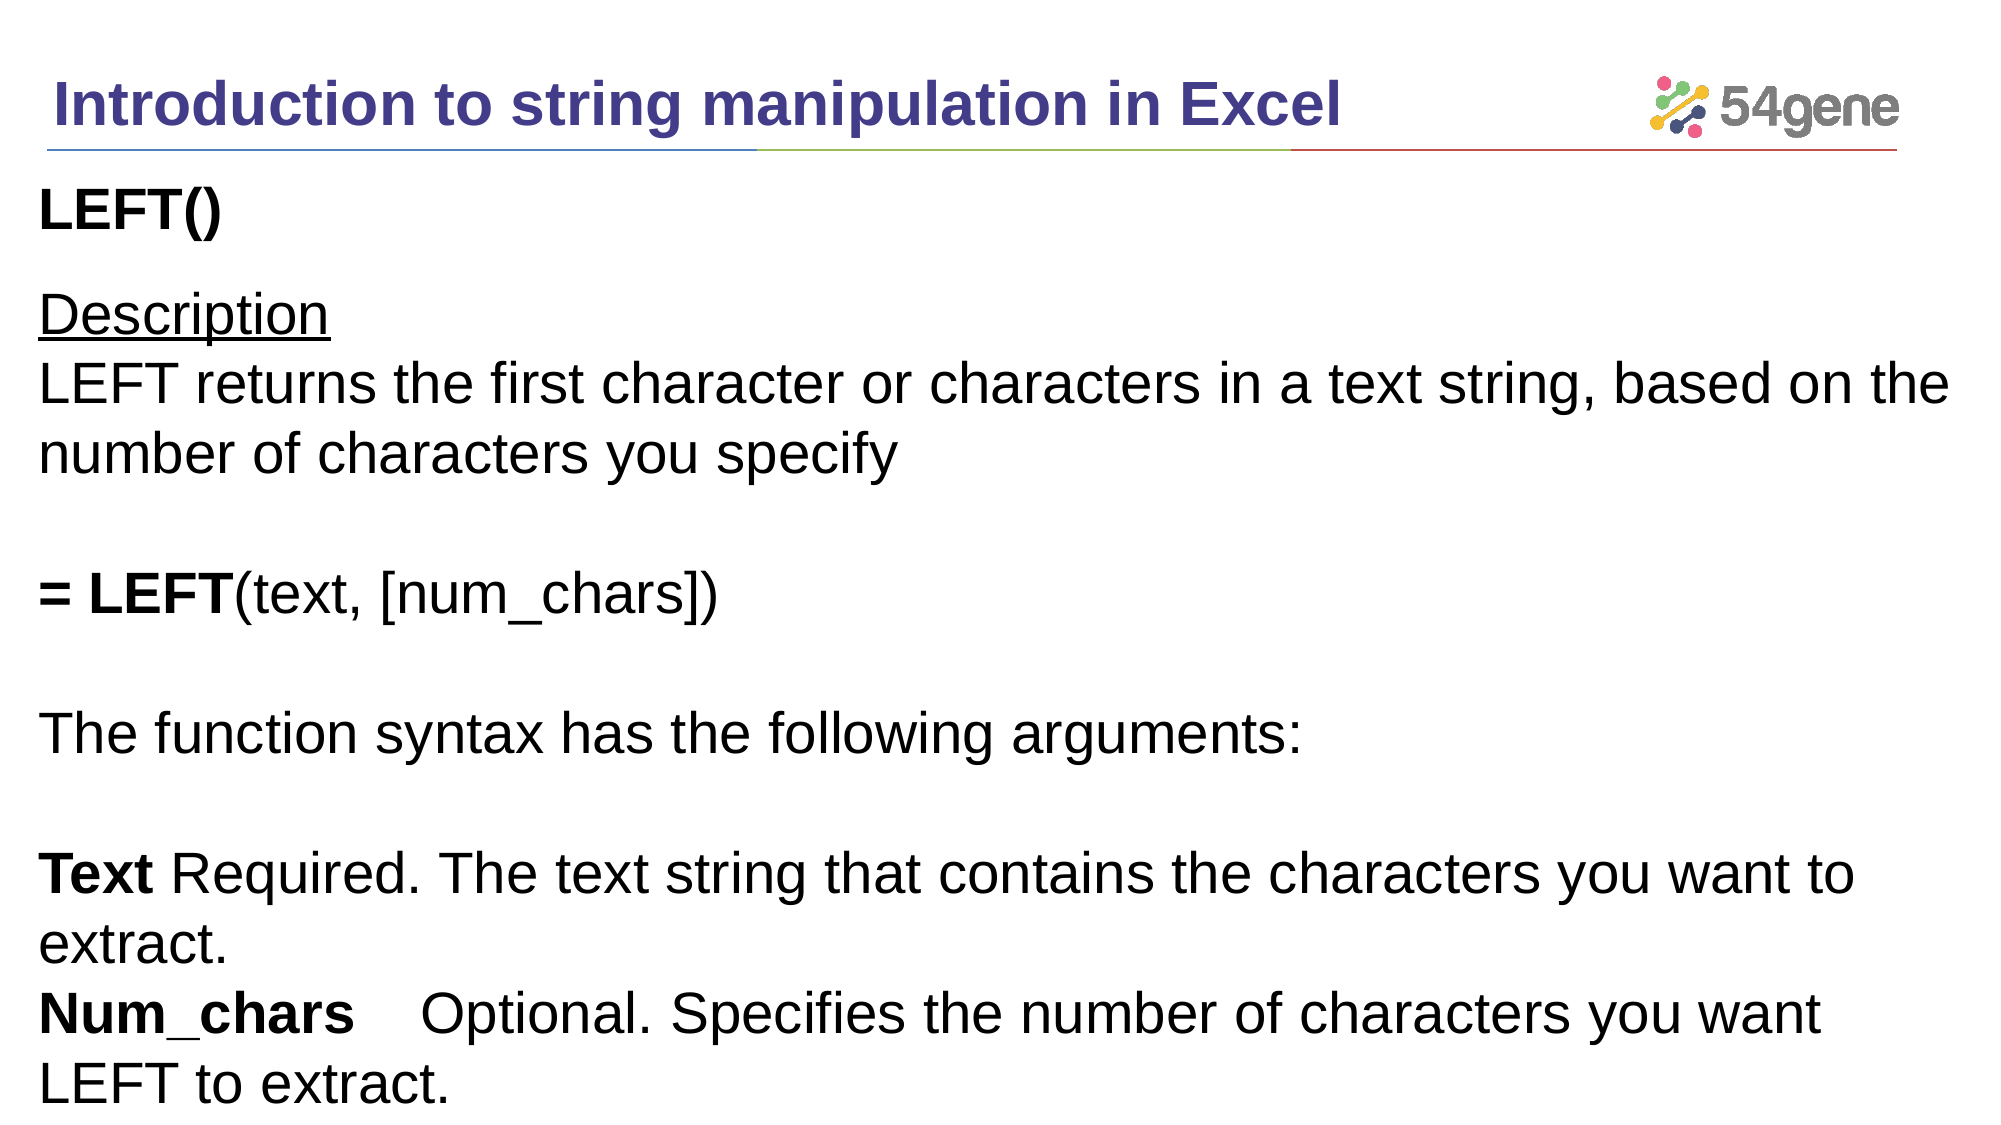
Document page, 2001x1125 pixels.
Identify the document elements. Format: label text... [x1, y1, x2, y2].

picture [1650, 76, 1899, 138]
text_box Introduction to string manipulation in Excel [38, 55, 1374, 146]
list LEFT() Description LEFT returns the first character or characters in a text string, based on the number of characters you specify = LEFT(text, [num_chars]) The function syntax has the following arguments: Text Required. The text string that contains the characters you want to extract. Num_chars Optional. Specifies the number of characters you want LEFT to extract. [38, 170, 1962, 1125]
